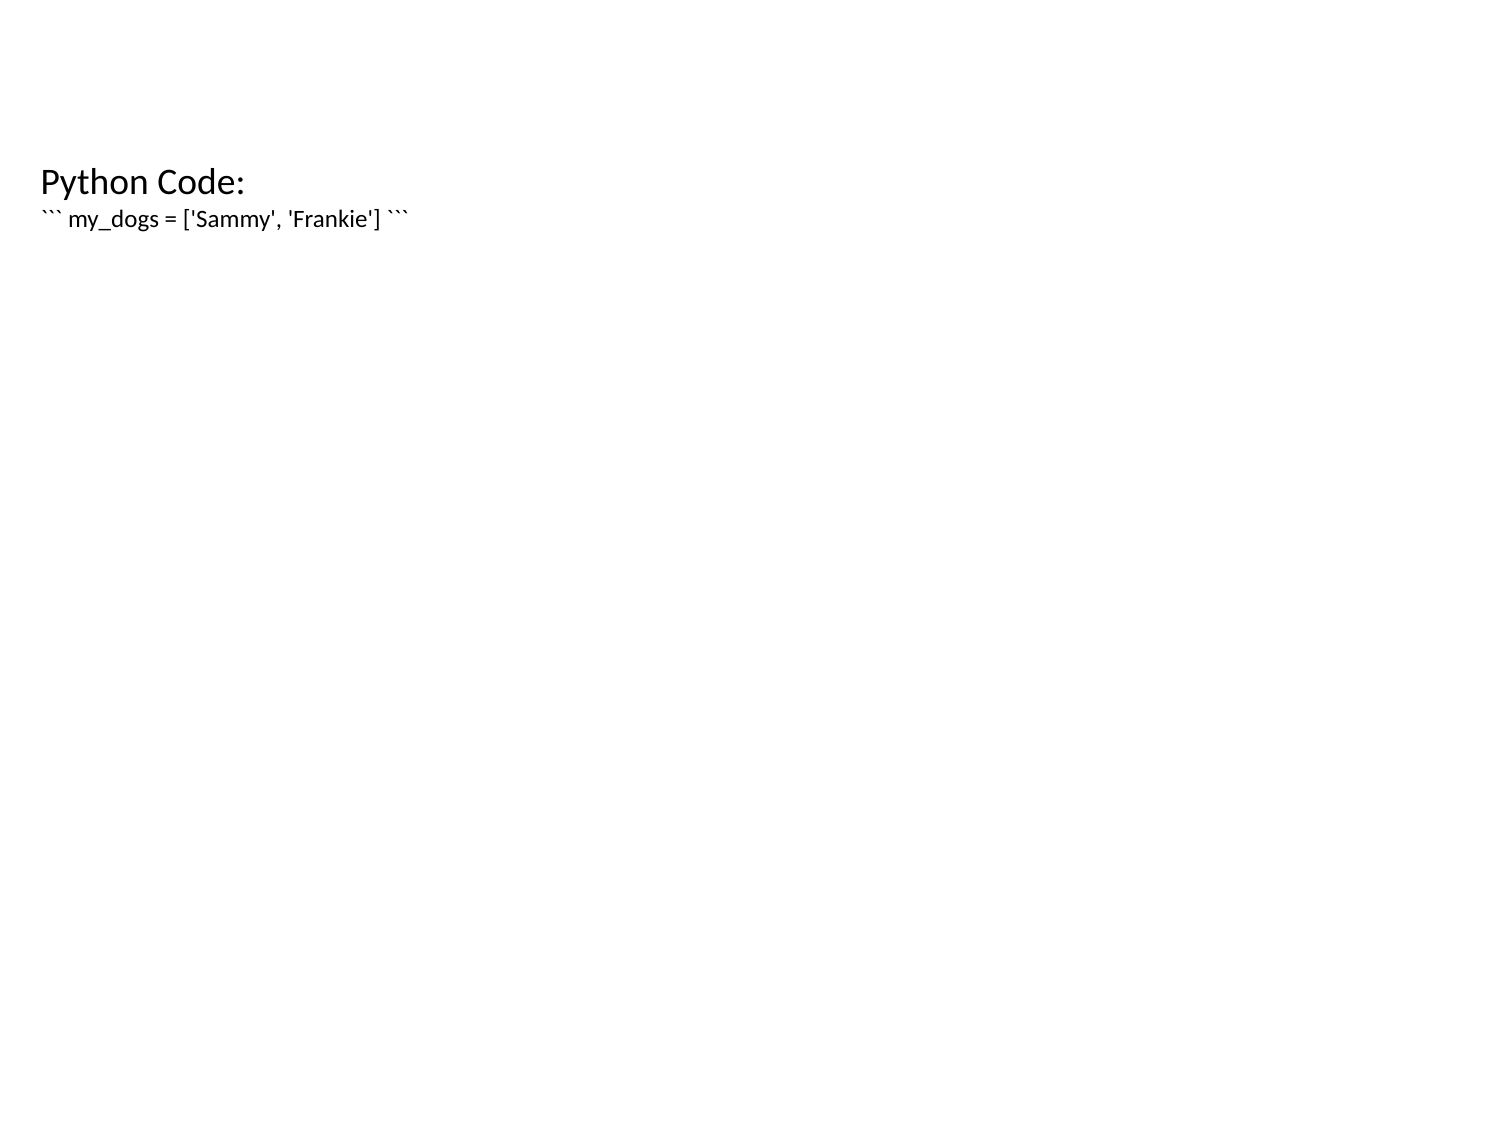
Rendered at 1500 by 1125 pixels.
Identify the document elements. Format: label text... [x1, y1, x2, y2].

text_box Python Code: ``` my_dogs = ['Sammy', 'Frankie'] ``` [25, 149, 424, 270]
